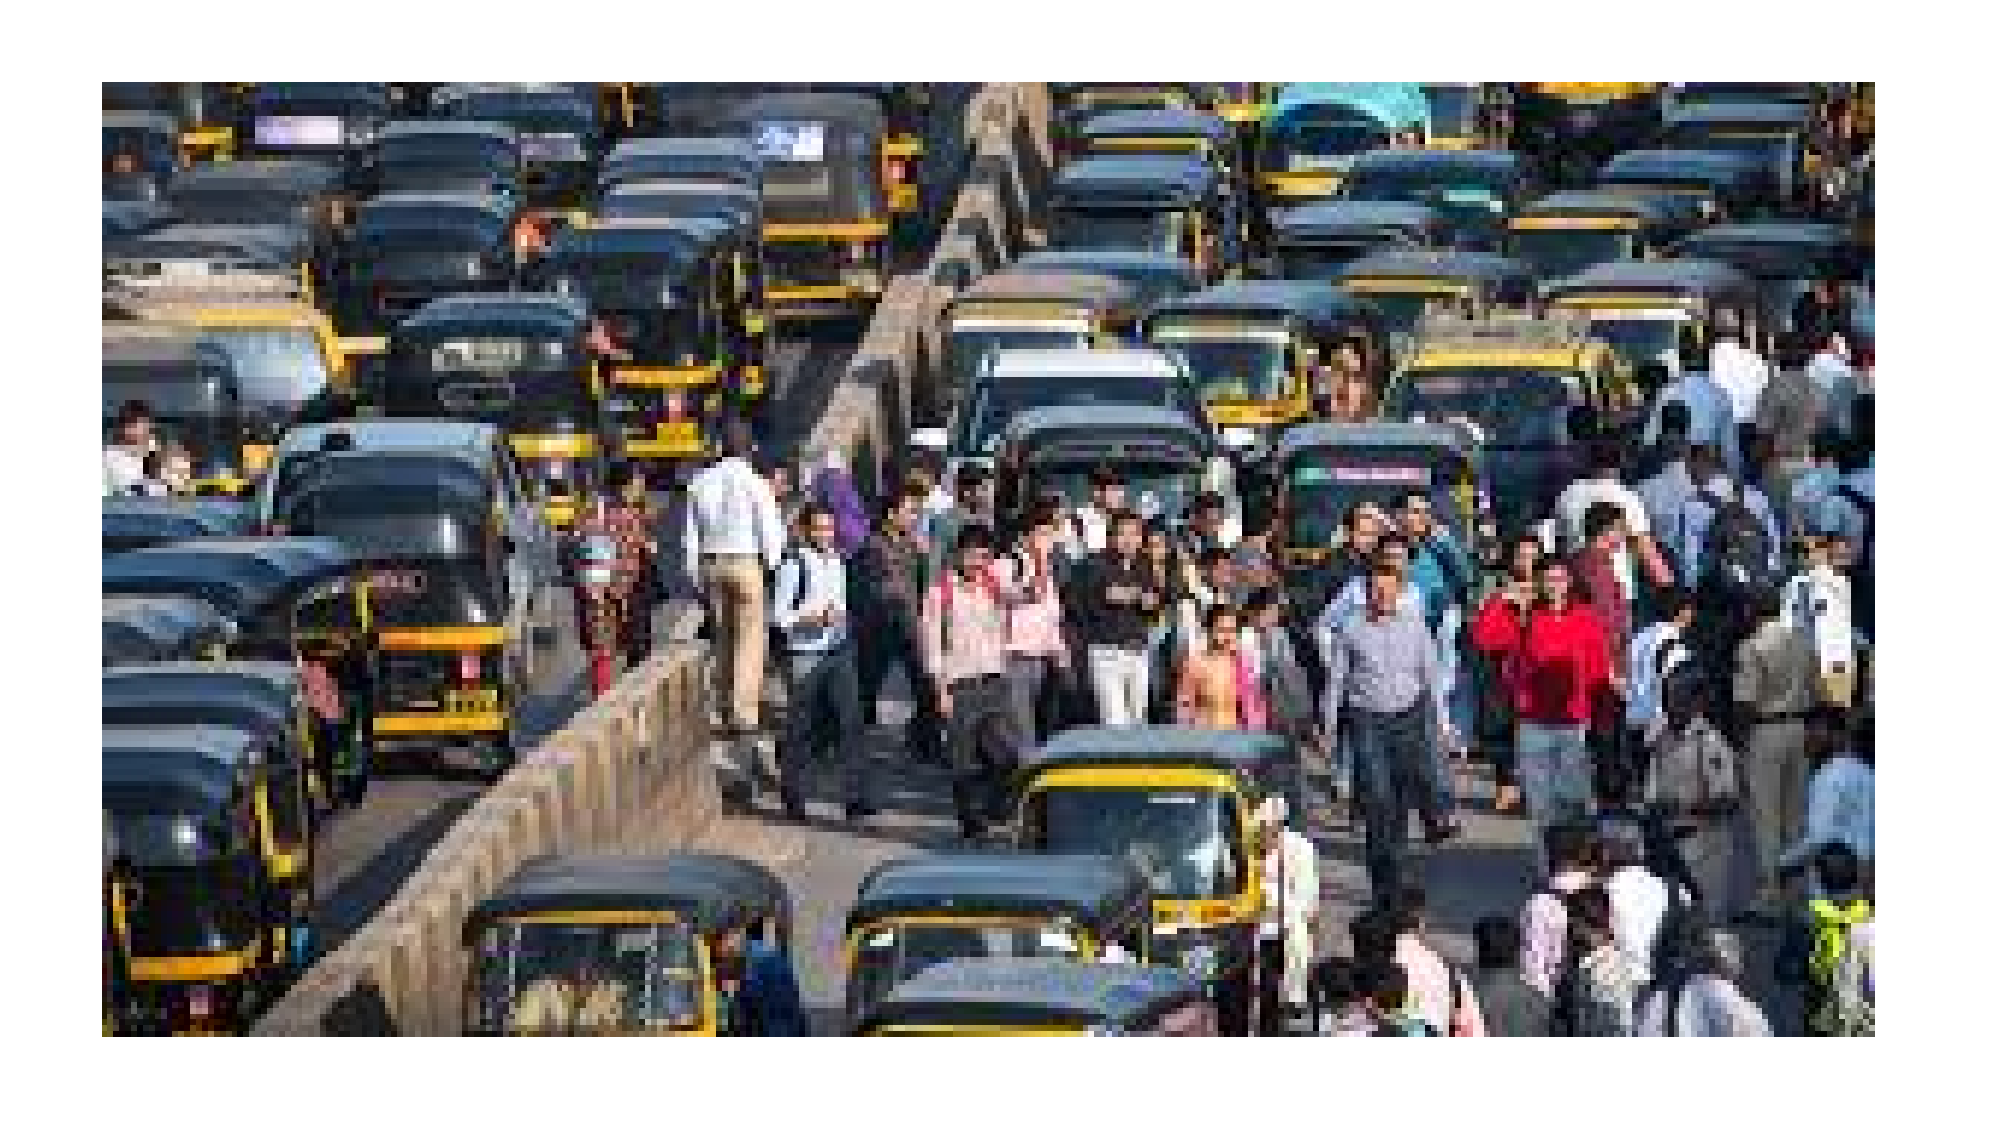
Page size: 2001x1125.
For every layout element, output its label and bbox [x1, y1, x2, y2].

picture [102, 82, 1875, 1037]
